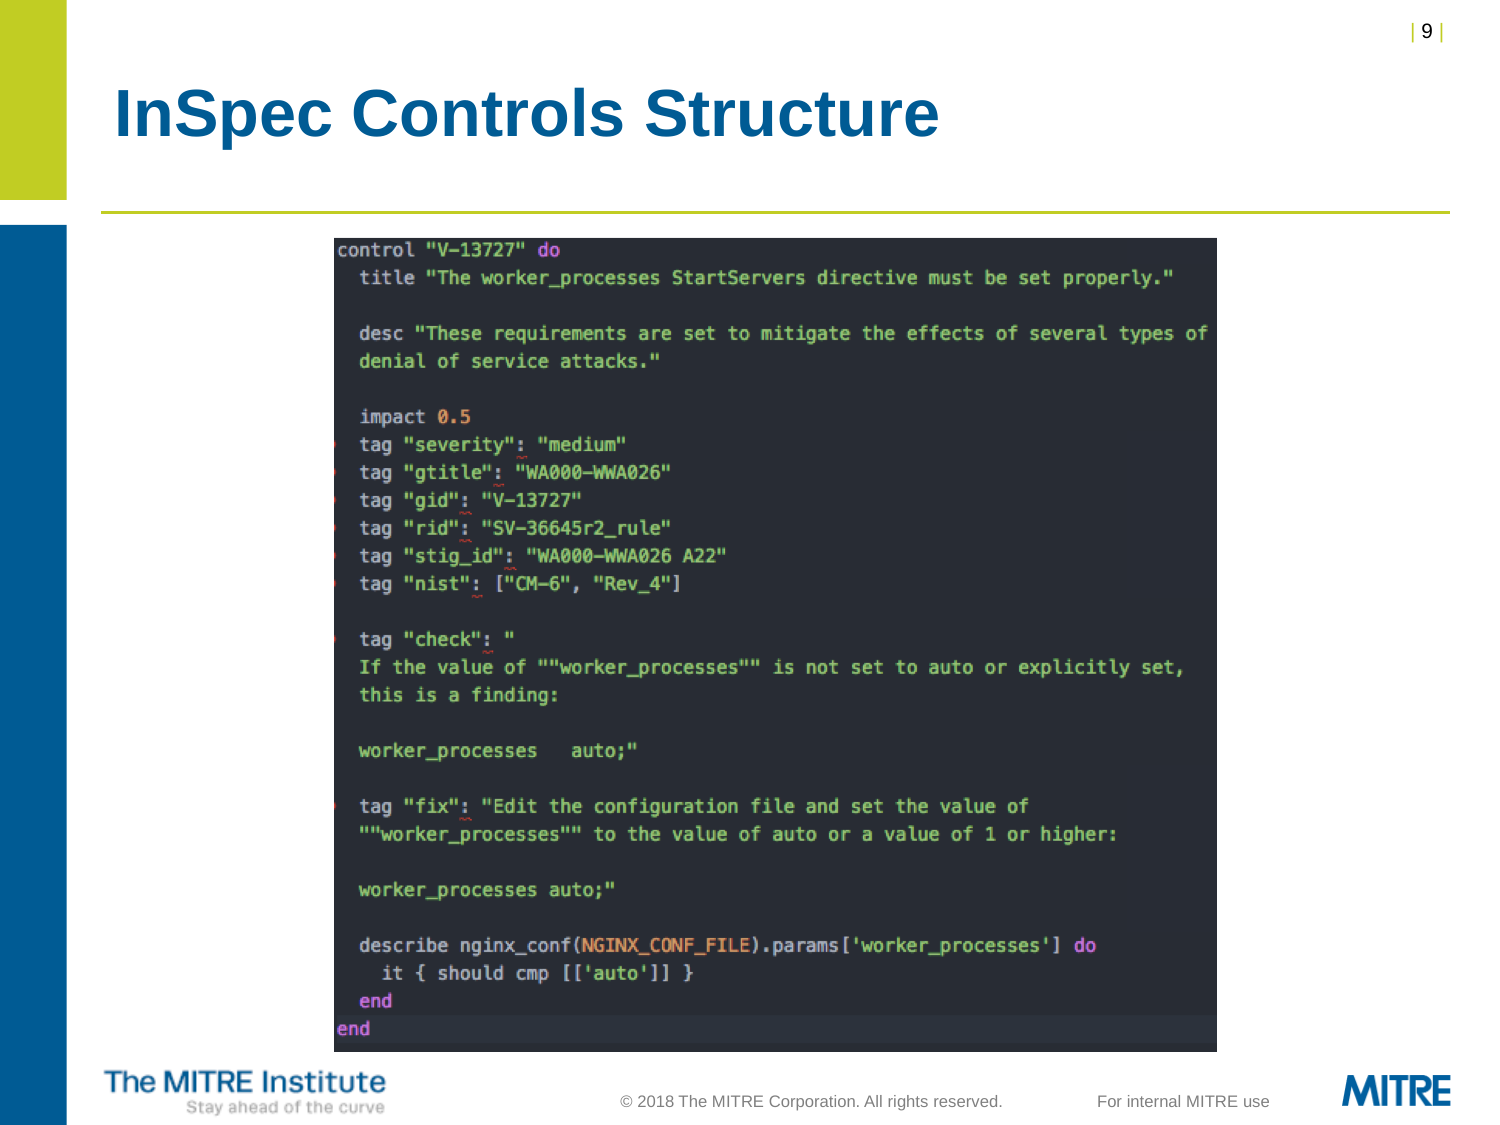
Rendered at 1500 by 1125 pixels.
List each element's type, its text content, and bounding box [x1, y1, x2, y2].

picture [1342, 1072, 1453, 1113]
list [333, 237, 1217, 1052]
title InSpec Controls Structure [99, 45, 1450, 188]
picture [101, 1067, 391, 1119]
